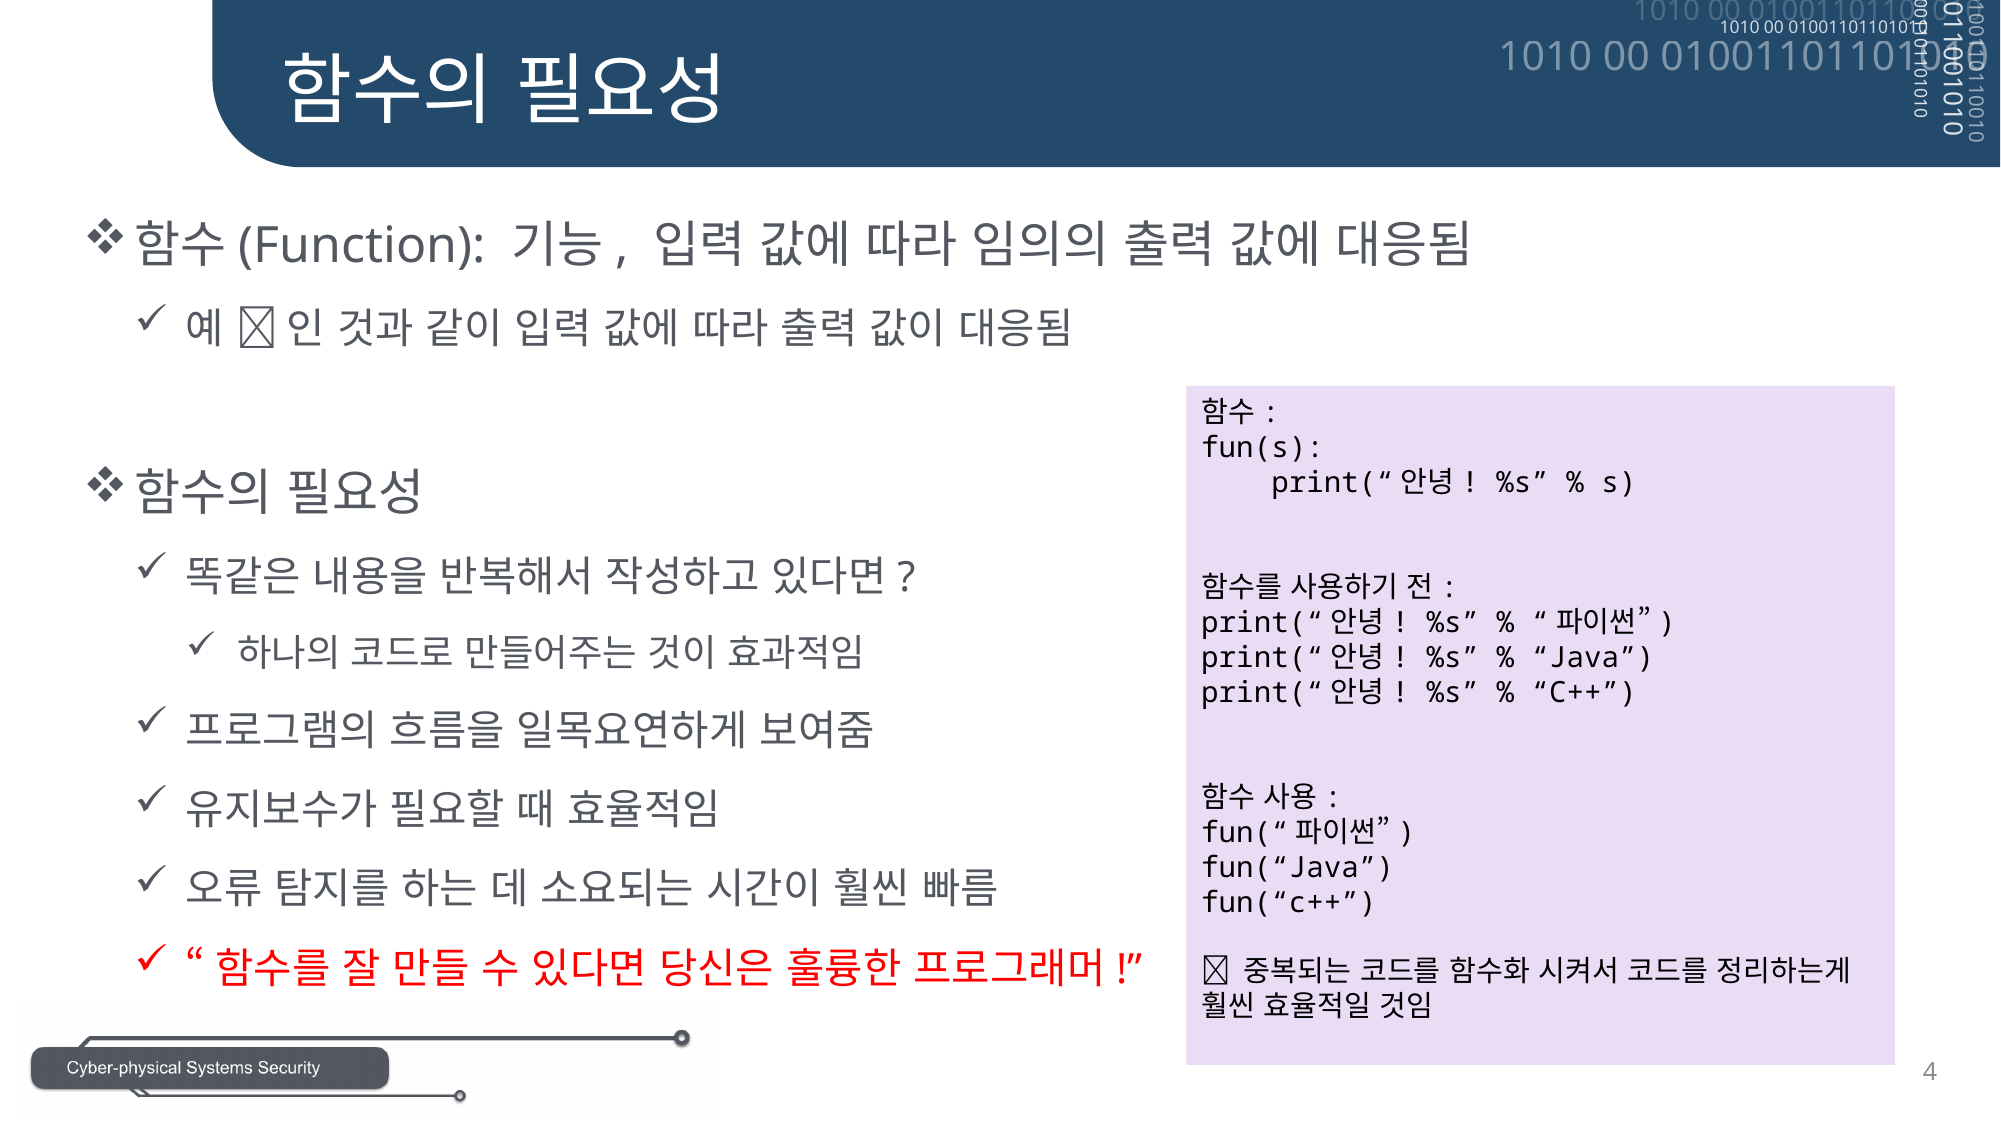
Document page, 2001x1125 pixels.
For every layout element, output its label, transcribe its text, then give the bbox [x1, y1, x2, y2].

text_box 함수: fun(s): print(“안녕! %s” % s) 함수를 사용하기 전: print(“안녕! %s” % “파이썬”) print(“안녕! %s” % “Java”) print(“안녕! %s” % “C++”) 함수 사용: fun(“파이썬”) fun(“Java”) fun(“c++”)  중복되는 코드를 함수화 시켜서 코드를 정리하는게 훨씬 효율적일 것임 [1186, 385, 1895, 1065]
picture [16, 999, 719, 1117]
text_box 함수의 필요성 [266, 33, 1242, 141]
slide_number 4 [1502, 1042, 1953, 1103]
